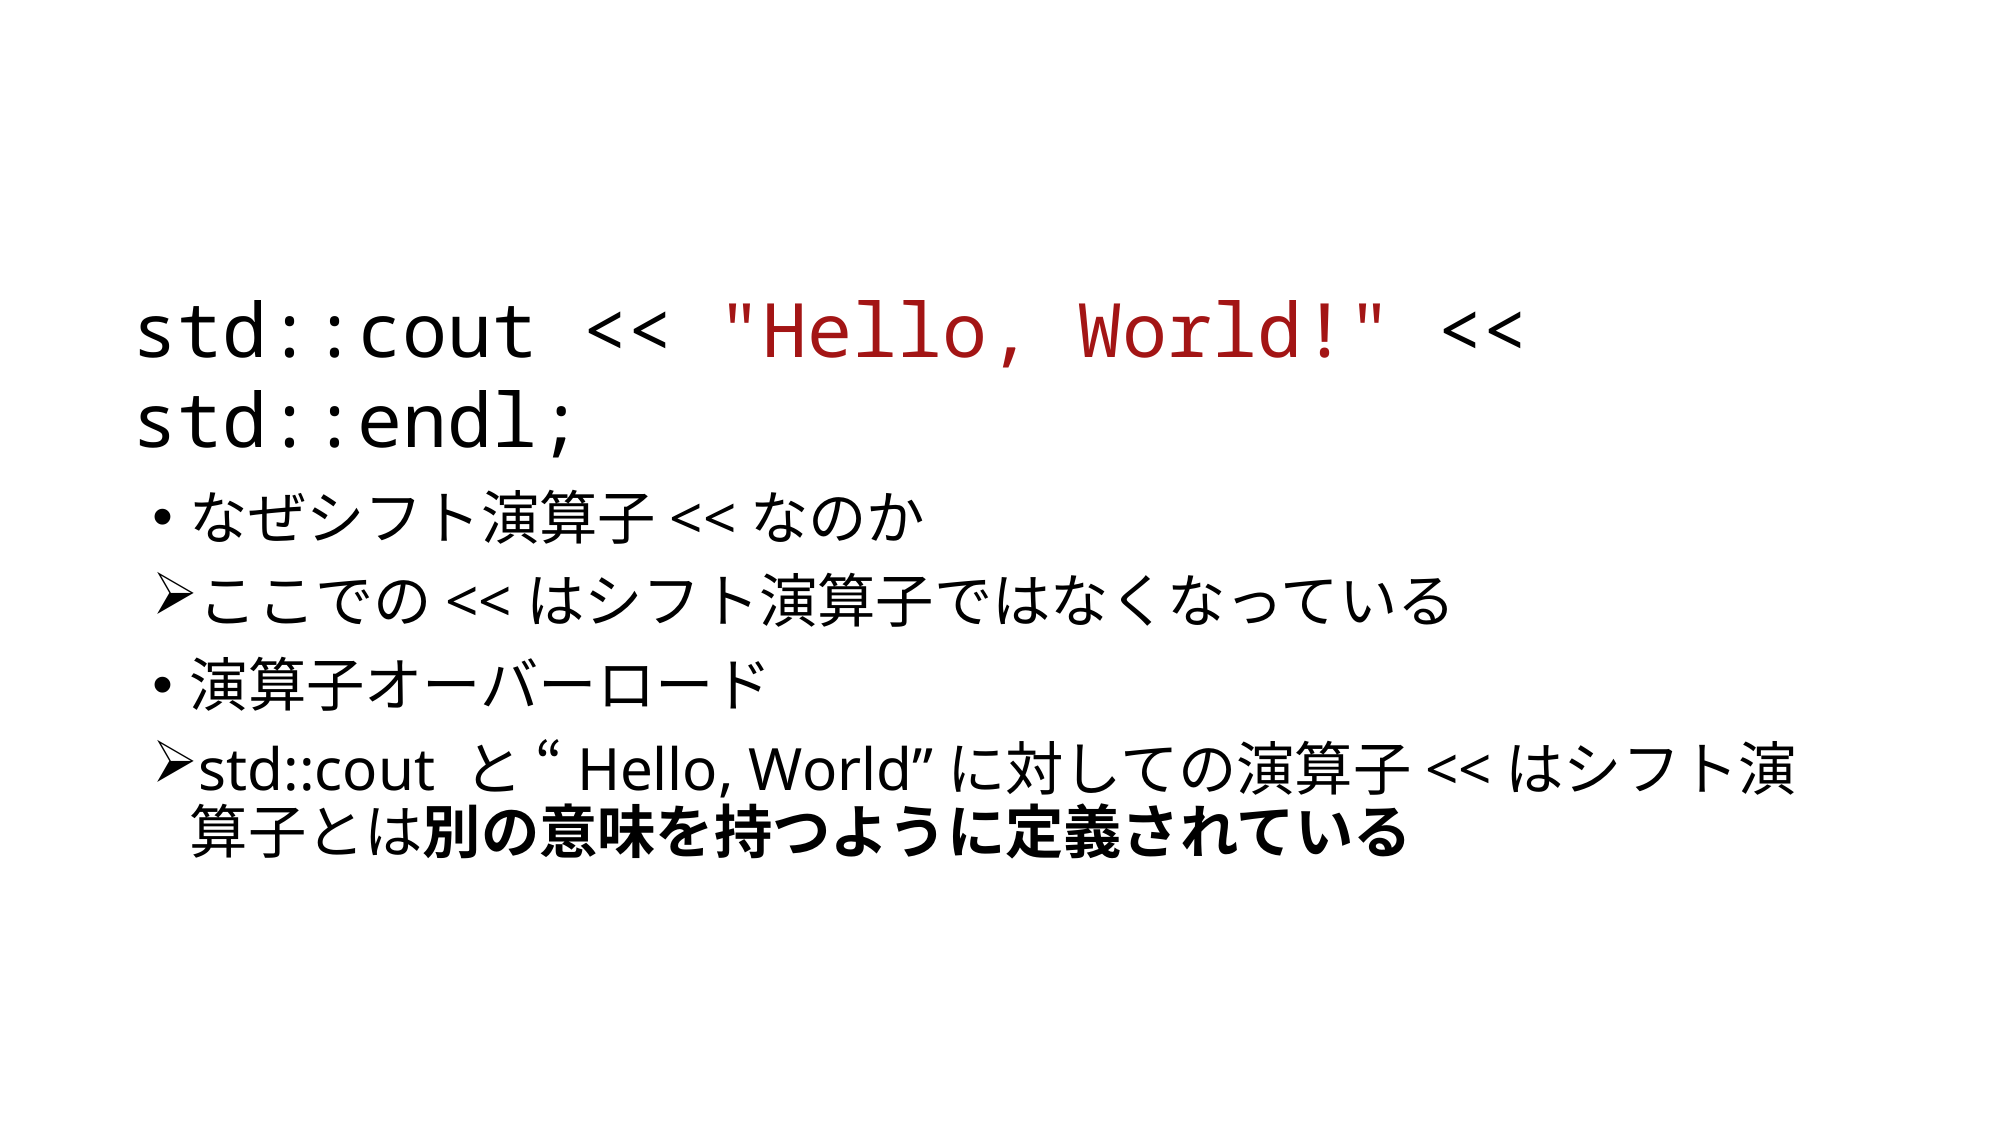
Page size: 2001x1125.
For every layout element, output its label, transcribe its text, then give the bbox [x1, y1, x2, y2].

list なぜシフト演算子<<なのか ここでの<<はシフト演算子ではなくなっている 演算子オーバーロード std::cout と “Hello, World”に対しての演算子<<はシフト演算子とは別の意味を持つように定義されている [137, 481, 1863, 1014]
text_box std::cout << "Hello, World!" << std::endl; [43, 274, 1957, 470]
